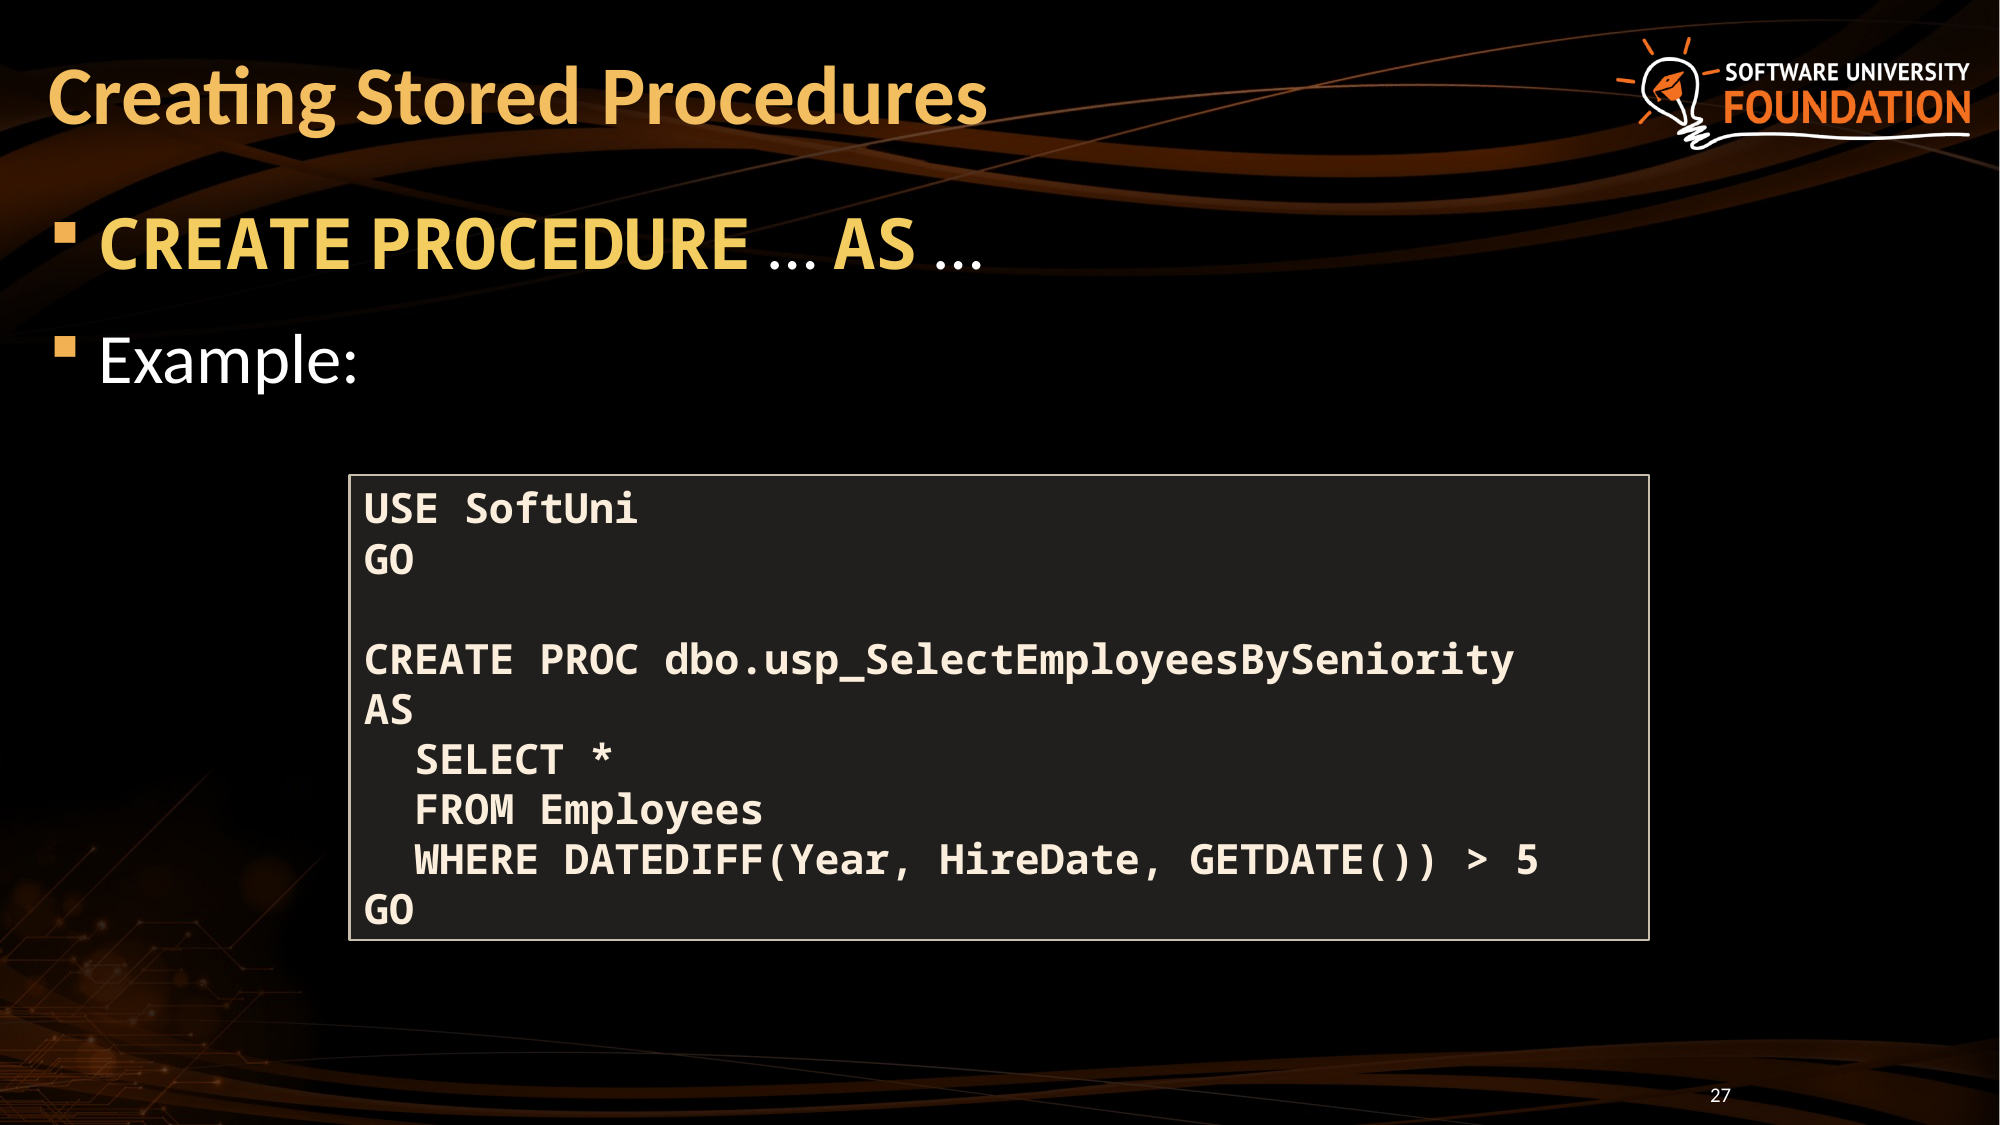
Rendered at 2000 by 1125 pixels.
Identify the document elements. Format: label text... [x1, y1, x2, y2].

list CREATE PROCEDURE … AS … Example: [31, 188, 1968, 1103]
slide_number 27 [1662, 1074, 1738, 1113]
title Creating Stored Procedures [30, 6, 1602, 189]
picture [0, 0, 2000, 1125]
text_box USE SoftUni GO CREATE PROC dbo.usp_SelectEmployeesBySeniority AS SELECT * FROM Employees WHERE DATEDIFF(Year, HireDate, GETDATE()) > 5 GO [349, 474, 1650, 940]
